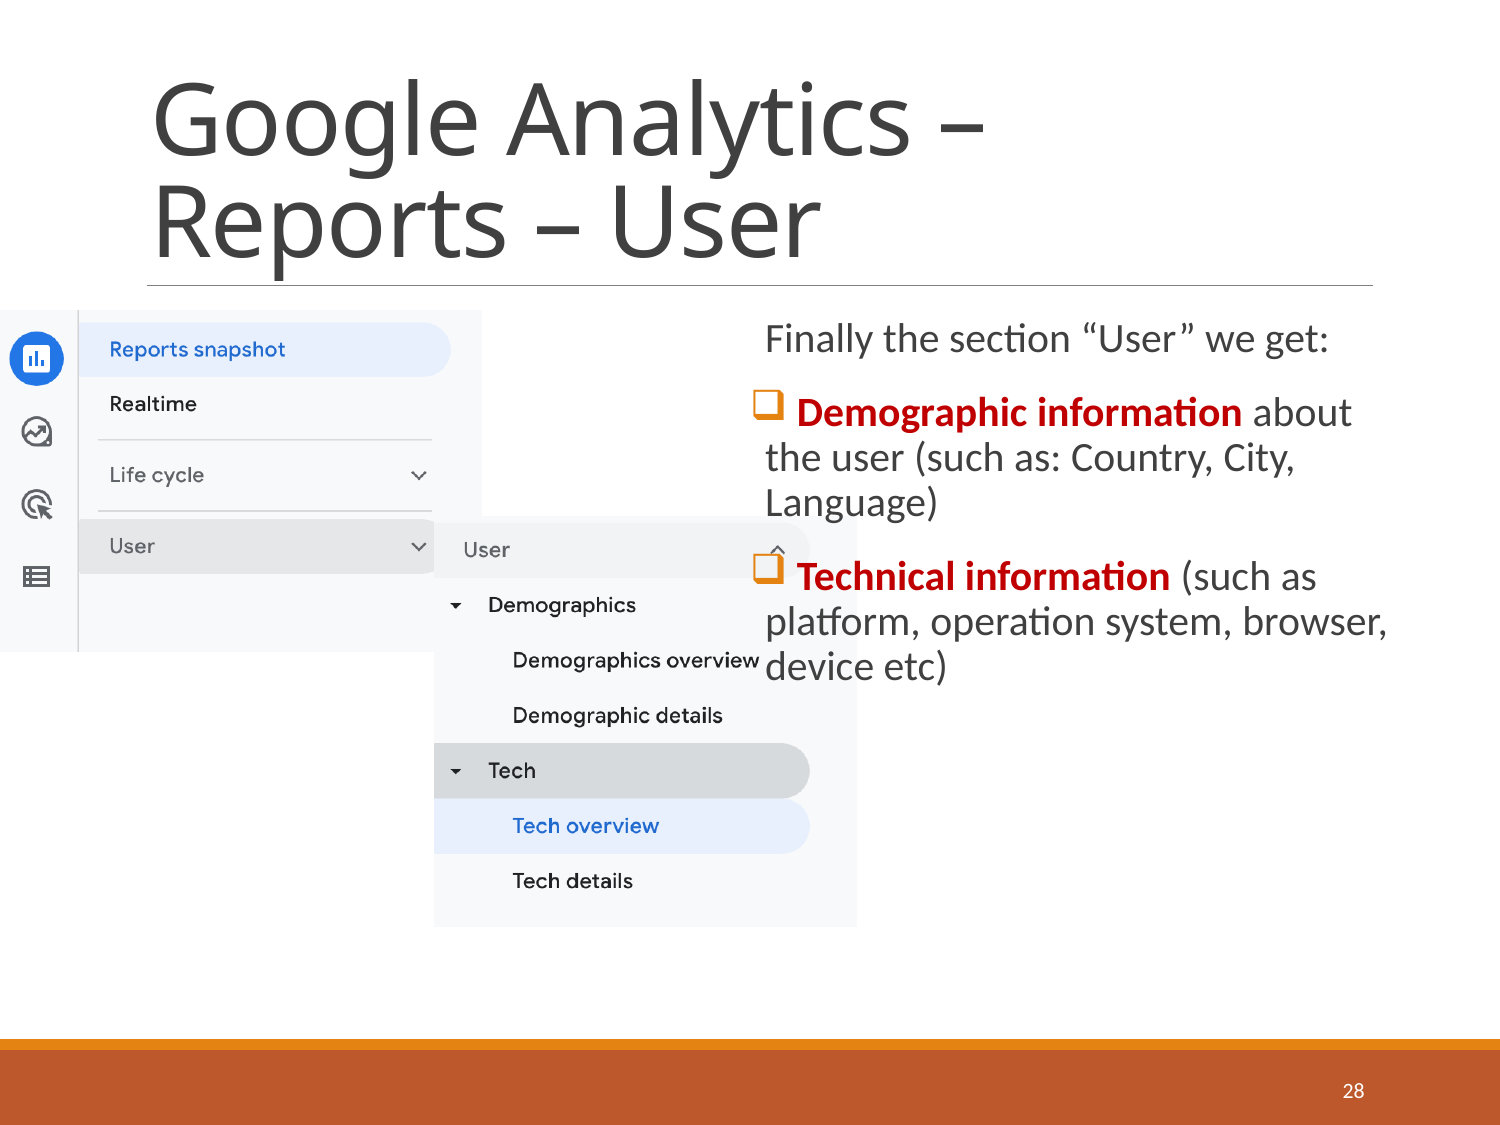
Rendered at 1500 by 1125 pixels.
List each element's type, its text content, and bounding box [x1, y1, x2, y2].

title Google Analytics – Reports – User [135, 47, 1373, 285]
picture [0, 309, 857, 928]
list Finally the section “User” we get: Demographic information about the user (such as: Country, City, Language) Technical information (such as platform, operation system, browser, device etc) [750, 308, 1417, 932]
slide_number 28 [1218, 1059, 1380, 1120]
